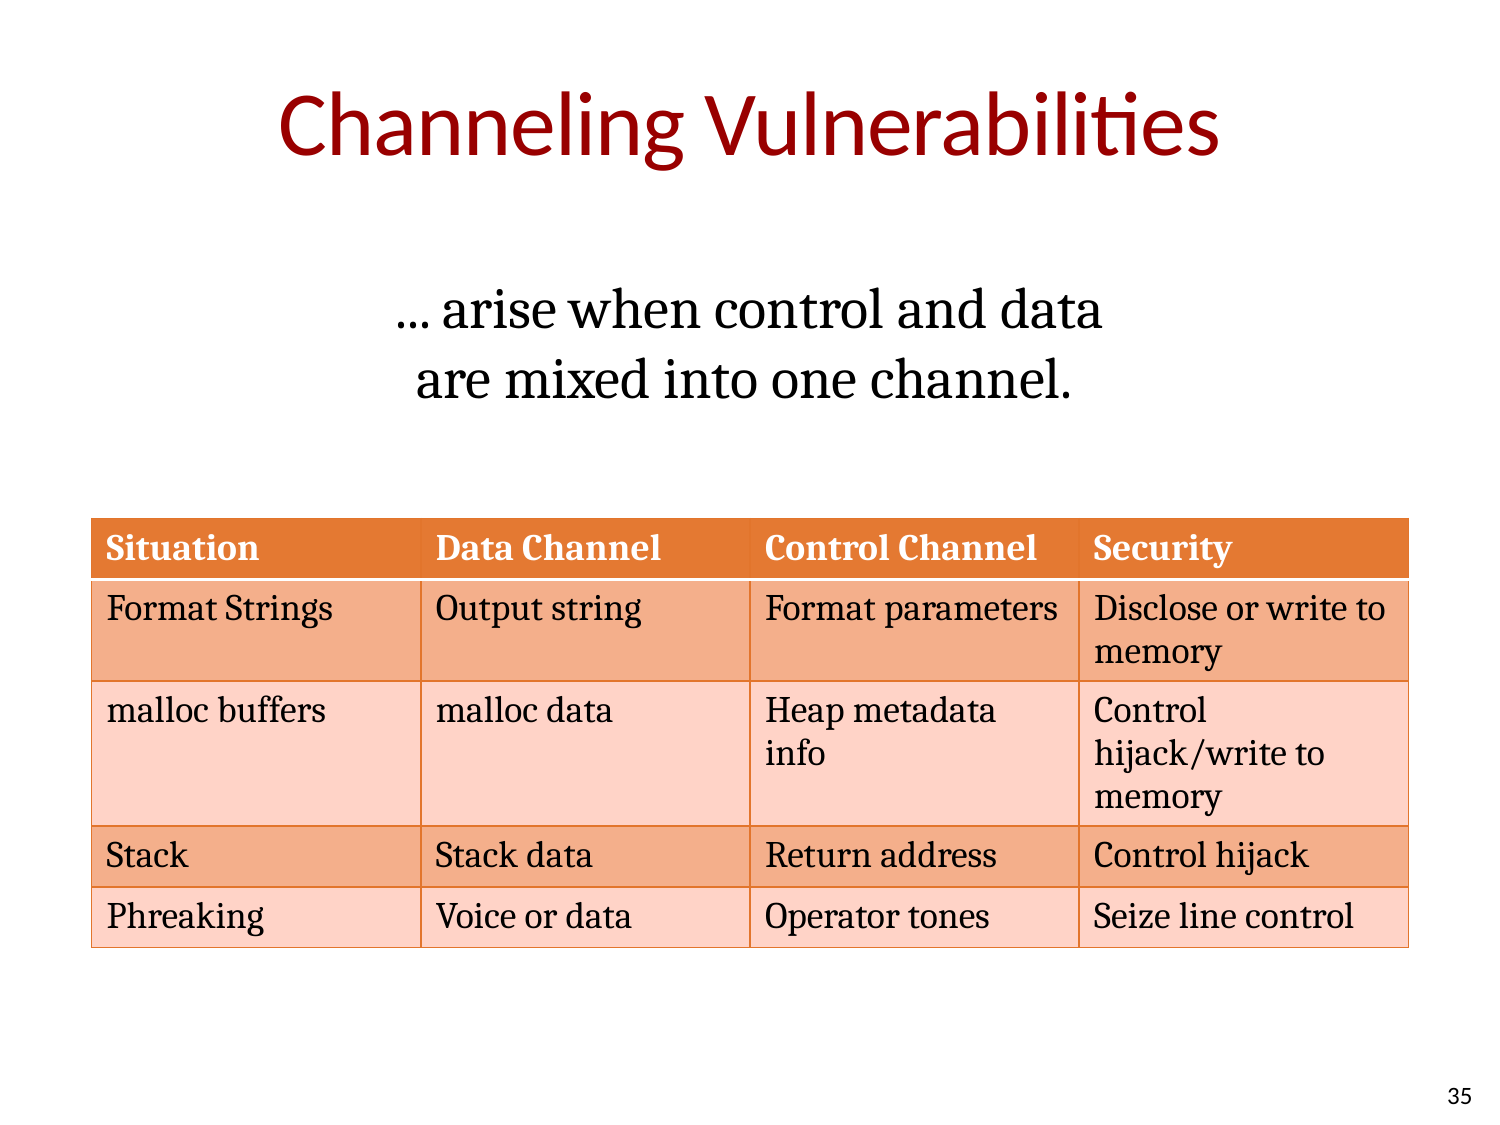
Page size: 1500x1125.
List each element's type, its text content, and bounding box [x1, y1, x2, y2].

table_cell Format parameters [751, 581, 1078, 680]
table_cell Stack data [422, 827, 749, 886]
table_cell Phreaking [92, 888, 420, 947]
table_cell Stack [92, 827, 420, 886]
table_cell Control hijack [1080, 827, 1408, 886]
table_cell Format Strings [92, 581, 420, 680]
table_cell malloc buffers [92, 682, 420, 825]
table_cell Seize line control [1080, 888, 1408, 947]
table_cell Voice or data [422, 888, 749, 947]
list ... arise when control and data are mixed into one channel. [0, 262, 1500, 428]
title Channeling Vulnerabilities [75, 24, 1425, 213]
slide_number 35 [1137, 1065, 1488, 1125]
table_header Data Channel [422, 519, 749, 578]
table_cell Control hijack/write to memory [1080, 682, 1408, 825]
table_cell Disclose or write to memory [1080, 581, 1408, 680]
table_cell Output string [422, 581, 749, 680]
table_header Control Channel [751, 519, 1078, 578]
table_header Situation [92, 519, 420, 578]
table_cell Return address [751, 827, 1078, 886]
table_cell Operator tones [751, 888, 1078, 947]
table_header Security [1080, 519, 1408, 578]
table_cell Heap metadata info [751, 682, 1078, 825]
table_cell malloc data [422, 682, 749, 825]
